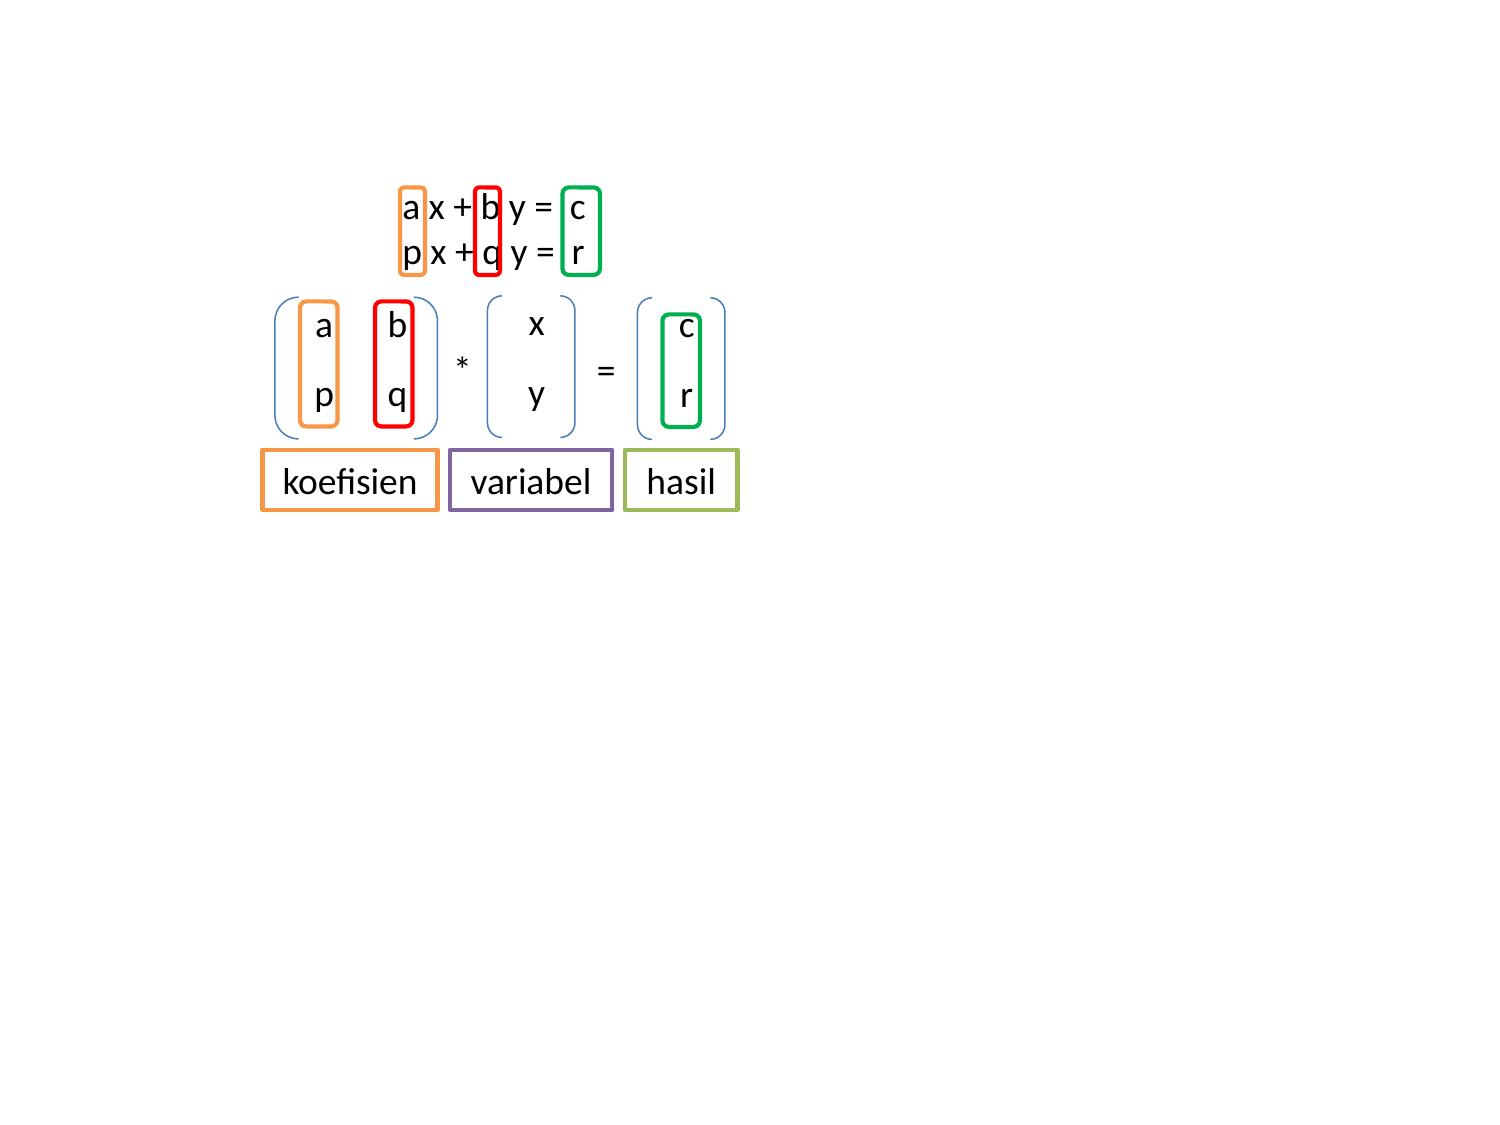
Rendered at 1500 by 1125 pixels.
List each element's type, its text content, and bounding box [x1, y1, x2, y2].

text_box [560, 185, 603, 278]
text_box [486, 295, 576, 439]
text_box [274, 296, 439, 440]
table_cell q [420, 431, 434, 440]
text_box [472, 185, 503, 278]
table_cell r [712, 435, 723, 441]
text_box [372, 299, 415, 429]
text_box variabel [448, 448, 614, 512]
text_box [636, 296, 726, 441]
text_box hasil [623, 448, 740, 512]
text_box [397, 185, 428, 278]
text_box koefisien [260, 448, 440, 512]
text_box * [437, 338, 488, 399]
table_cell y [562, 433, 573, 439]
text_box a x + b y = c p x + q y = r [387, 174, 613, 280]
text_box = [574, 338, 636, 399]
text_box [297, 299, 340, 429]
text_box [660, 312, 703, 430]
